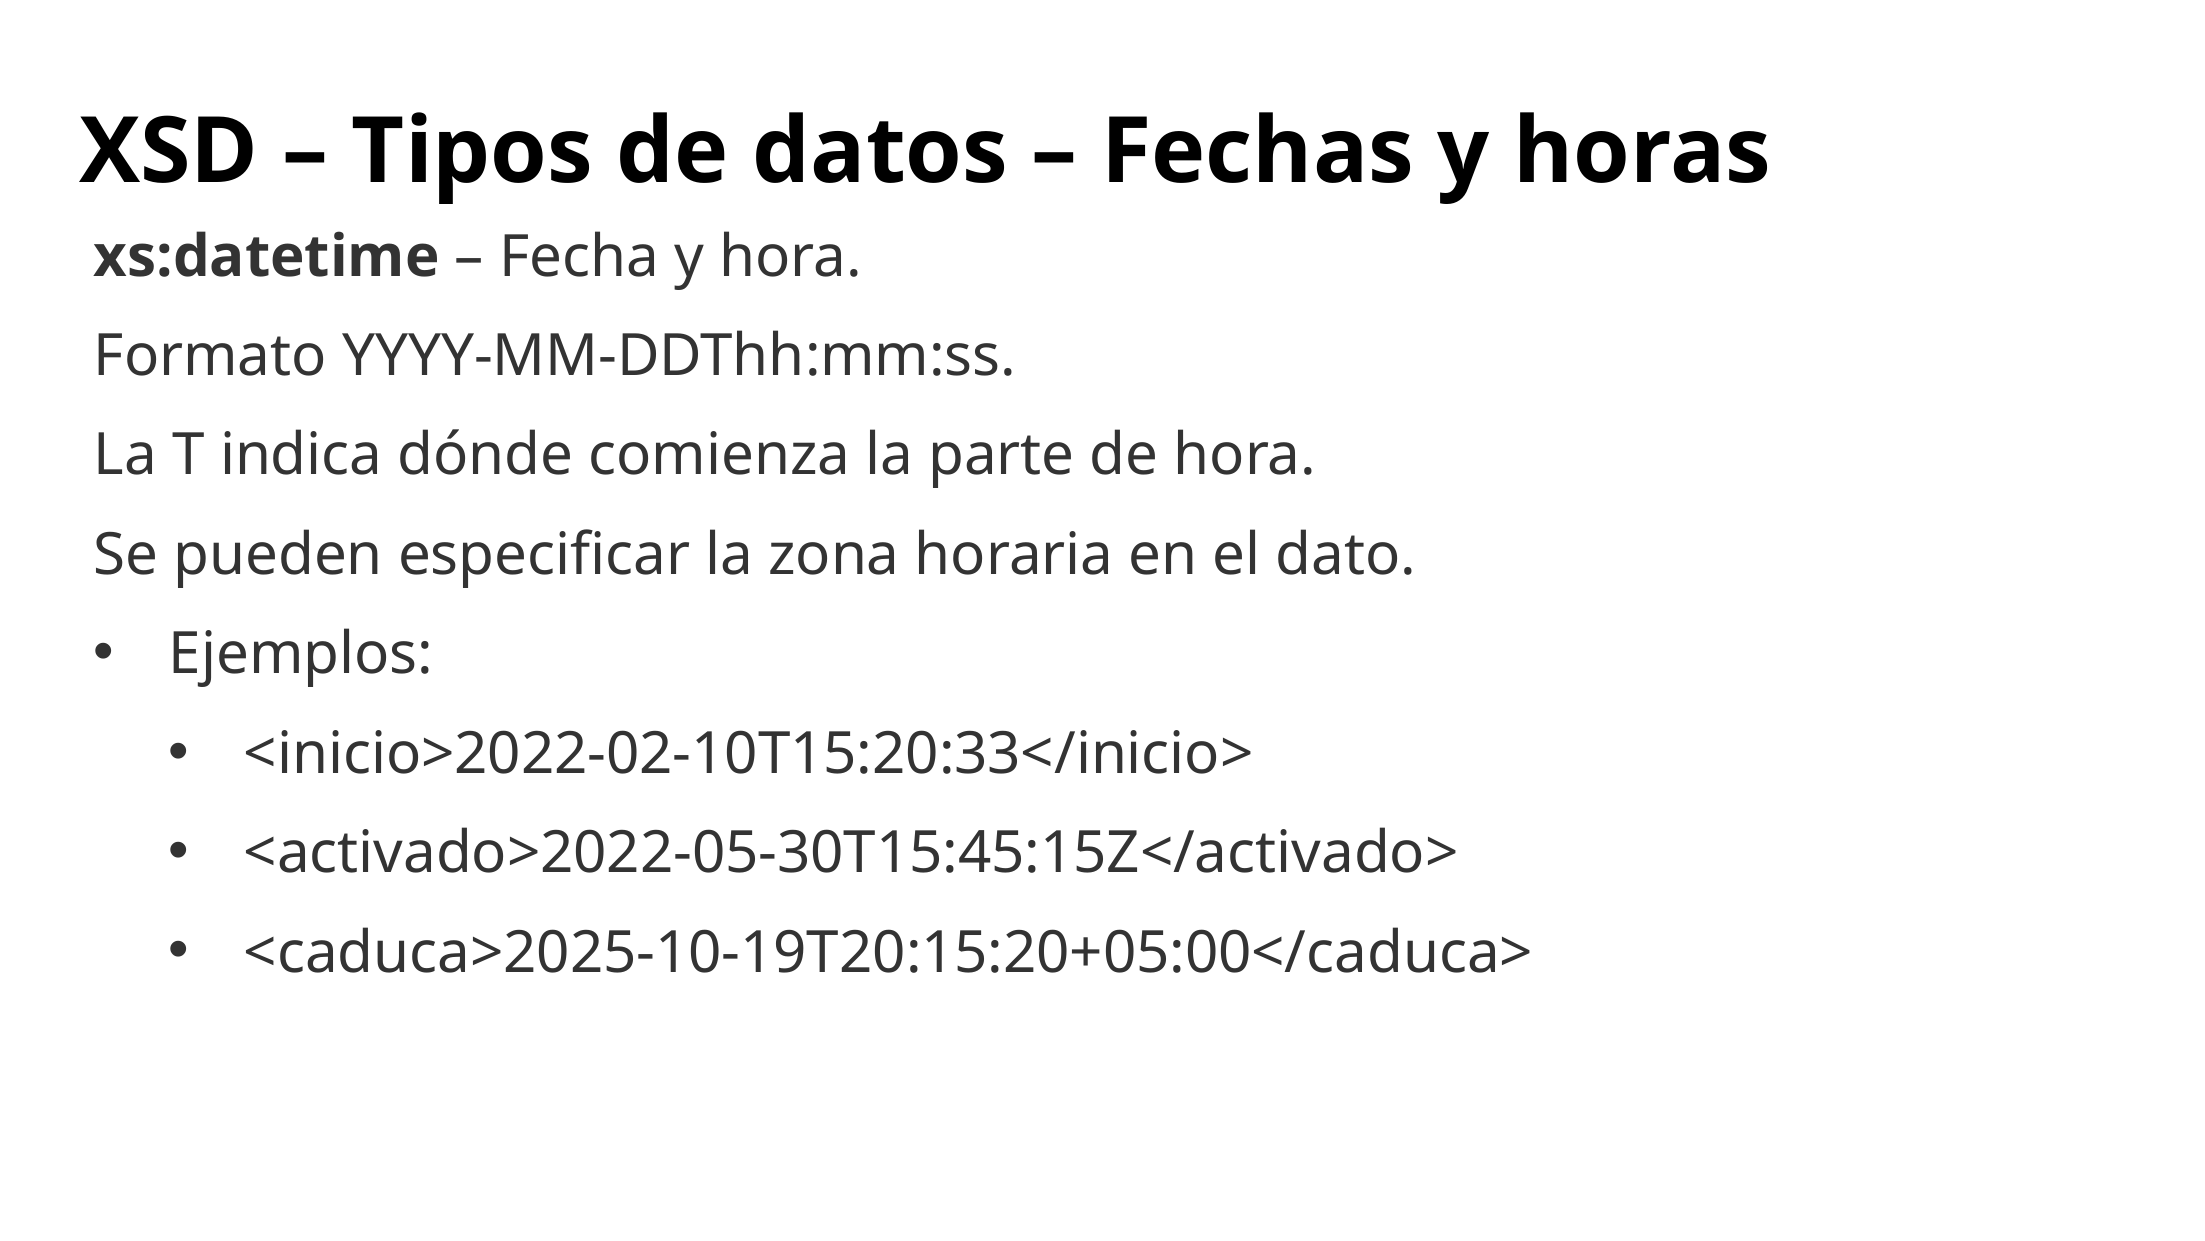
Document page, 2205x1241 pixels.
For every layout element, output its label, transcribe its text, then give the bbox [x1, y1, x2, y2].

title XSD – Tipos de datos – Fechas y horas [79, 41, 2136, 210]
text_box xs:datetime – Fecha y hora. Formato YYYY-MM-DDThh:mm:ss. La T indica dónde comienza la parte de hora. Se pueden especificar la zona horaria en el dato. Ejemplos: <inicio>2022-02-10T15:20:33</inicio> <activado>2022-05-30T15:45:15Z</activado> <caduca>2025-10-19T20:15:20+05:00</caduca> [79, 210, 2136, 992]
